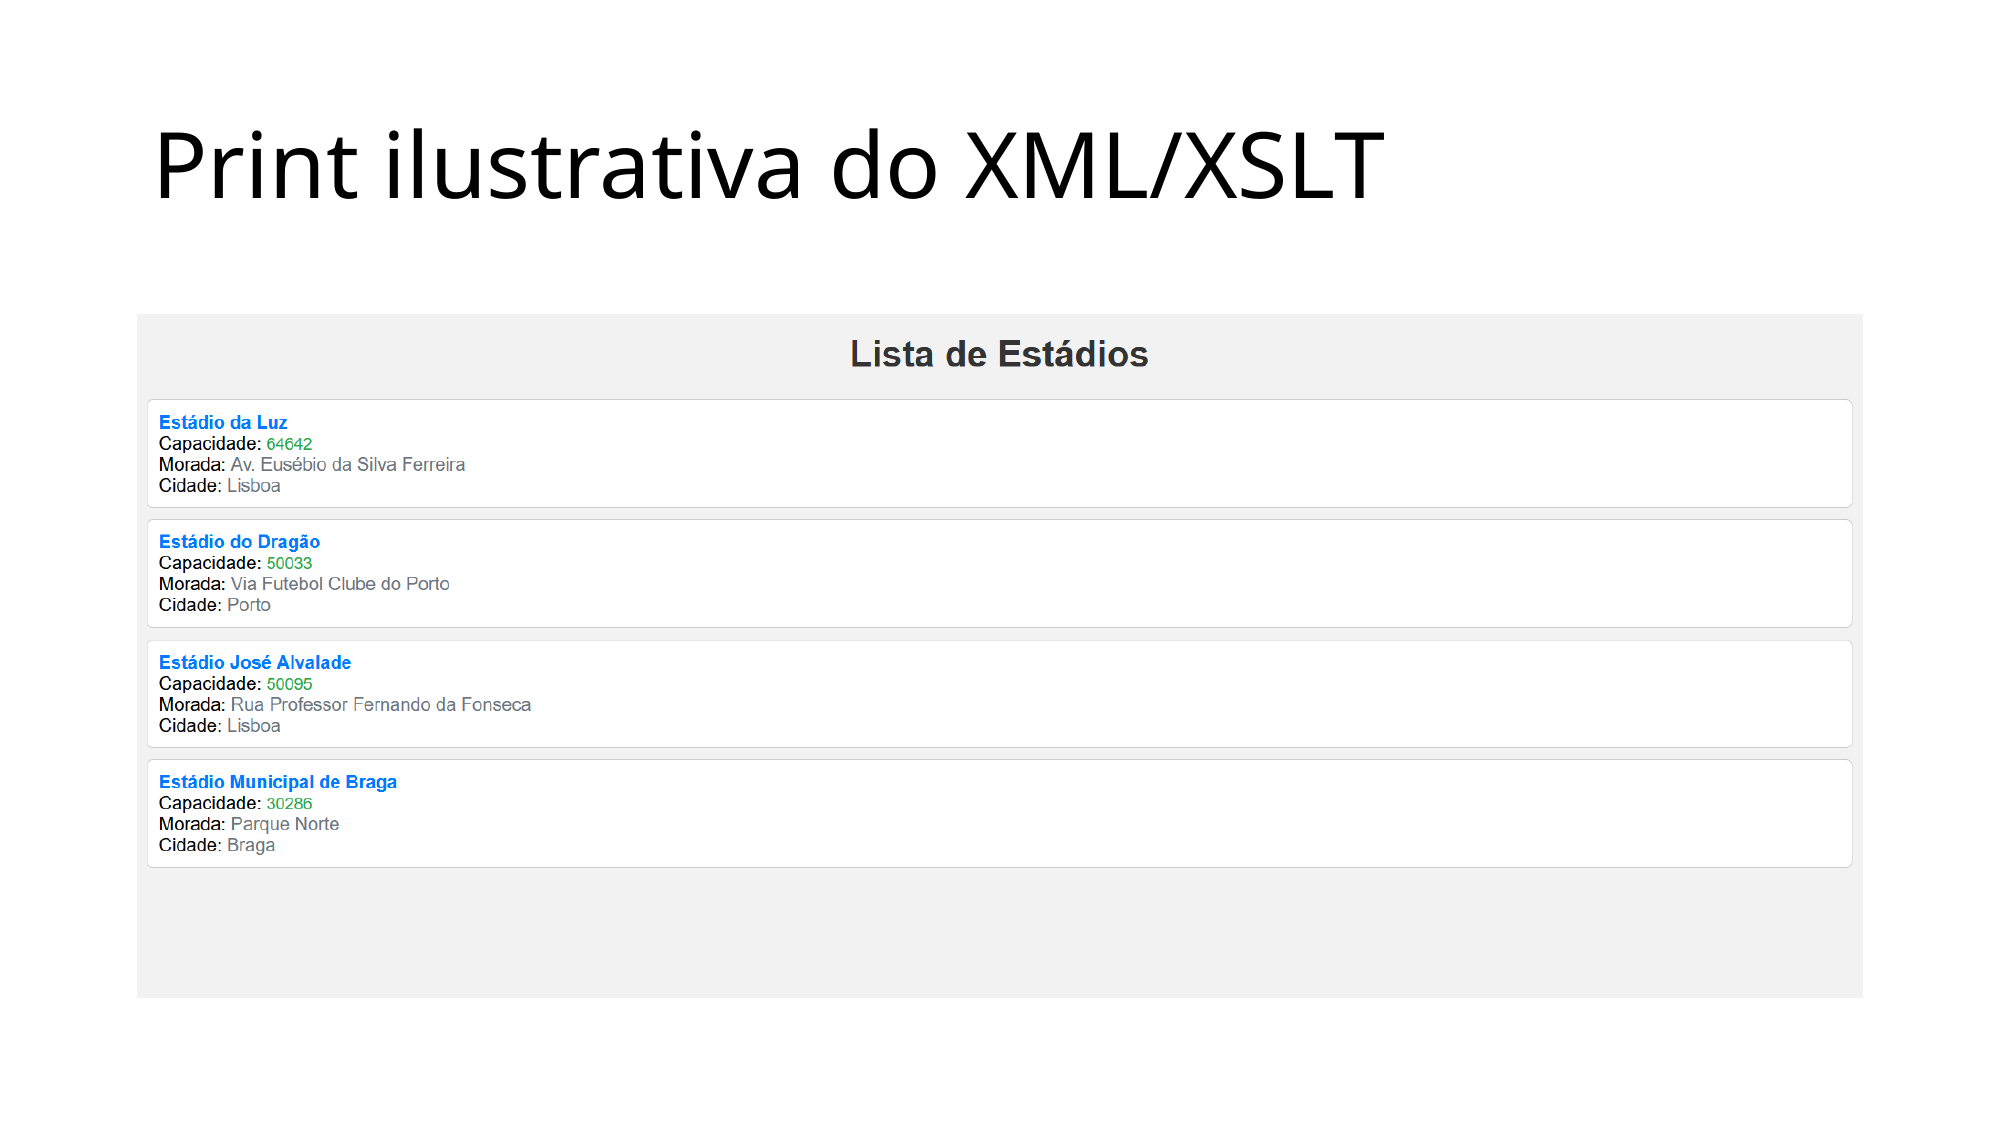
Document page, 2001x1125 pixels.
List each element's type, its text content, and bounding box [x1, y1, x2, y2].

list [137, 314, 1863, 998]
title Print ilustrativa do XML/XSLT [137, 59, 1863, 278]
